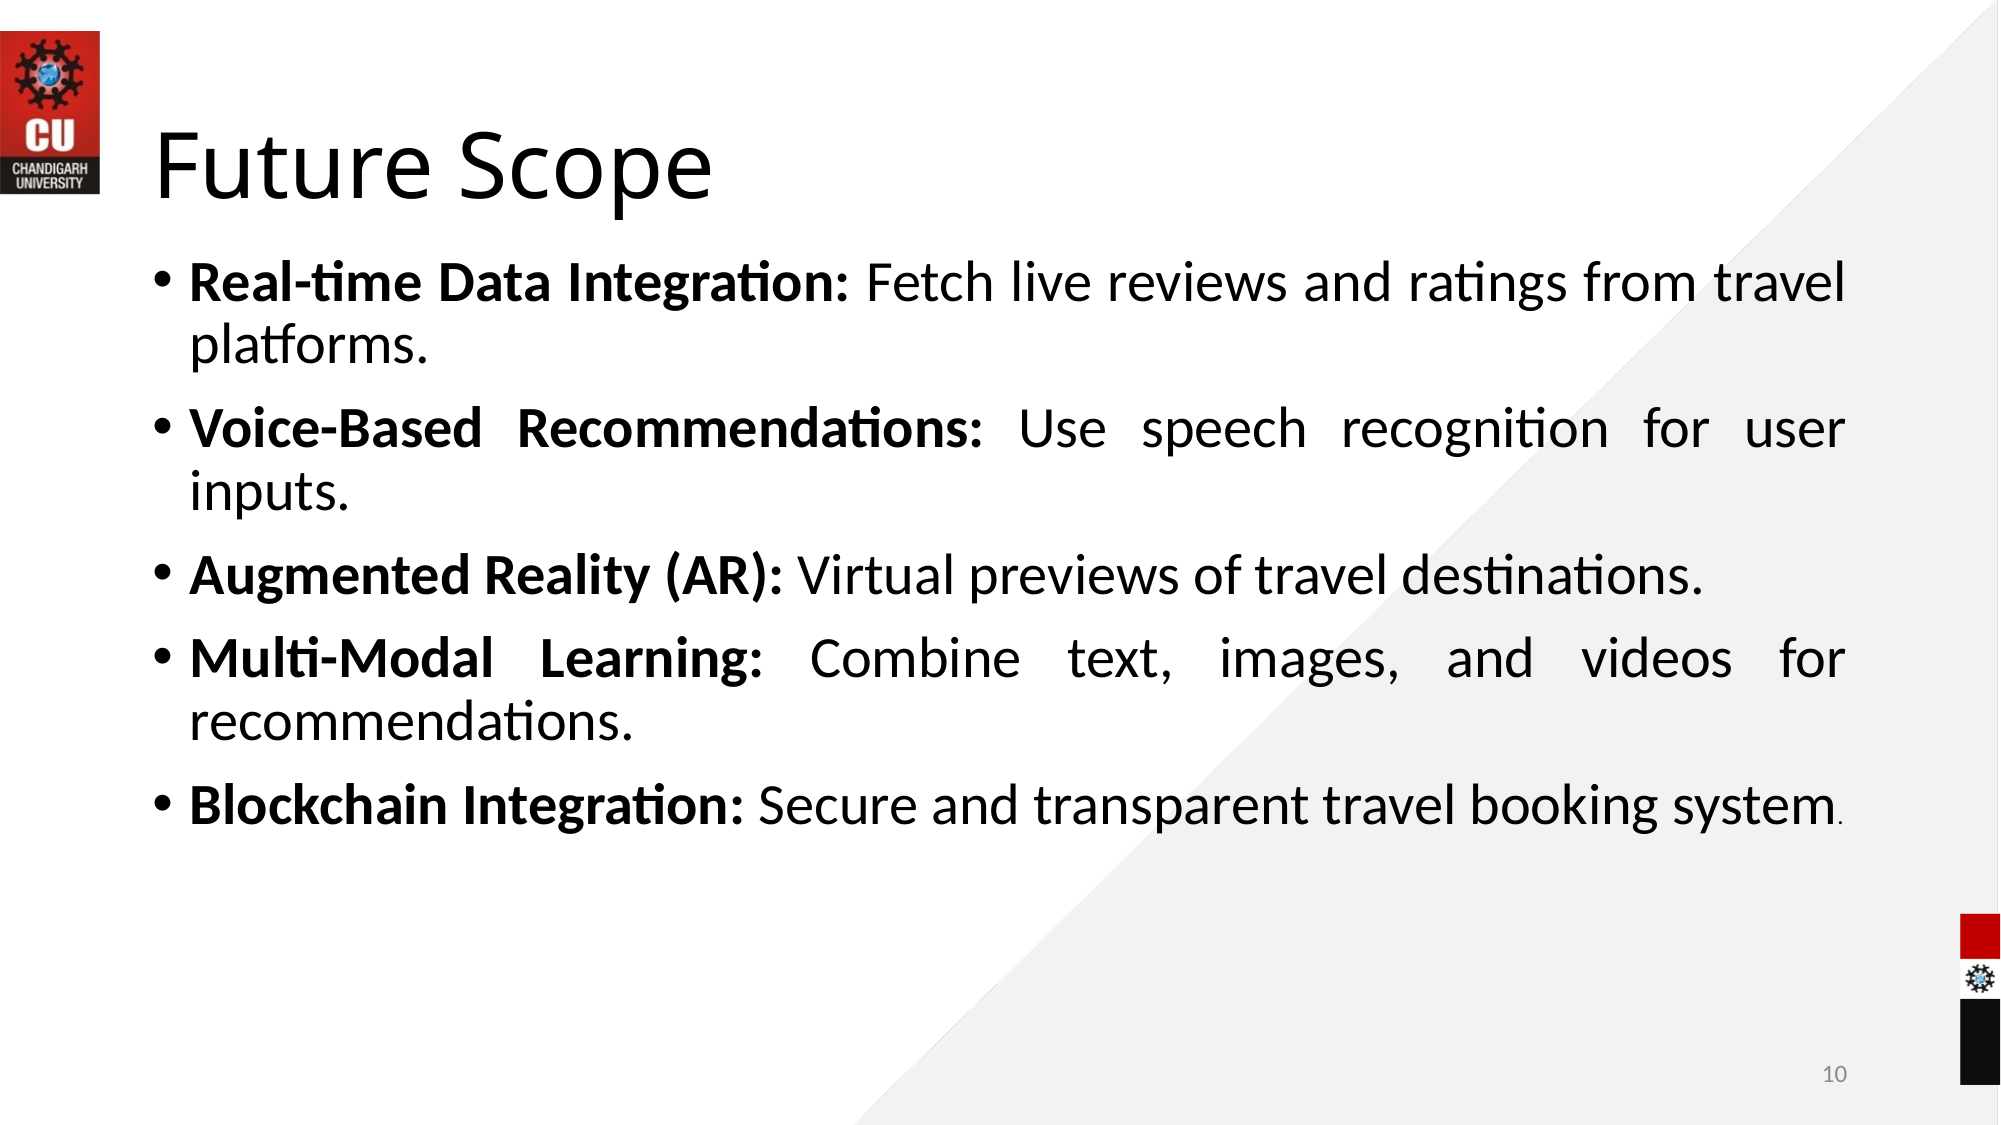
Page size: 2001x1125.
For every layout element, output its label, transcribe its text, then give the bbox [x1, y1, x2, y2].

picture [0, 0, 2001, 1125]
title Future Scope [137, 59, 1863, 243]
list Real-time Data Integration: Fetch live reviews and ratings from travel platforms. Voice-Based Recommendations: Use speech recognition for user inputs. Augmented Reality (AR): Virtual previews of travel destinations. Multi-Modal Learning: Combine text, images, and videos for recommendations. Blockchain Integration: Secure and transparent travel booking system. [137, 243, 1863, 1014]
slide_number 10 [1412, 1042, 1863, 1103]
